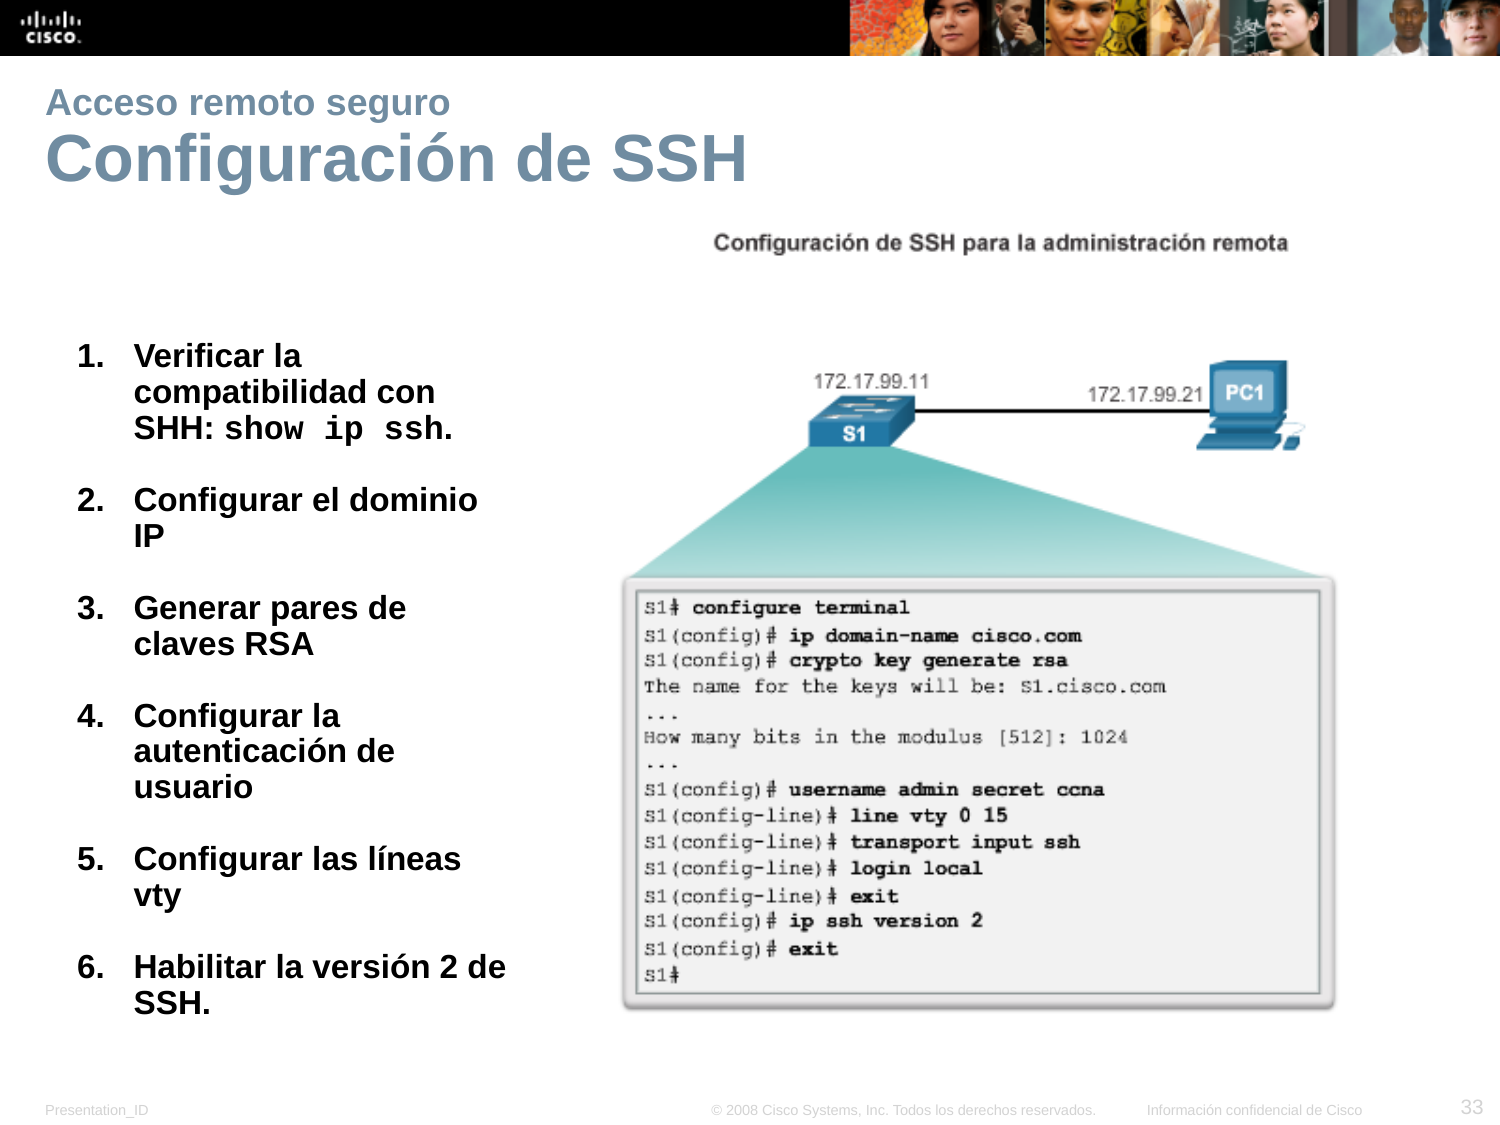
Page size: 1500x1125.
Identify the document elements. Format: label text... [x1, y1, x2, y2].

text_box Verificar la compatibilidad con SHH: show ip ssh. Configurar el dominio IP Generar pares de claves RSA Configurar la autenticación de usuario Configurar las líneas vty Habilitar la versión 2 de SSH. [62, 331, 528, 1065]
picture [0, 0, 1500, 56]
picture [587, 222, 1394, 1039]
title Acceso remoto seguro Configuración de SSH [31, 64, 1471, 203]
